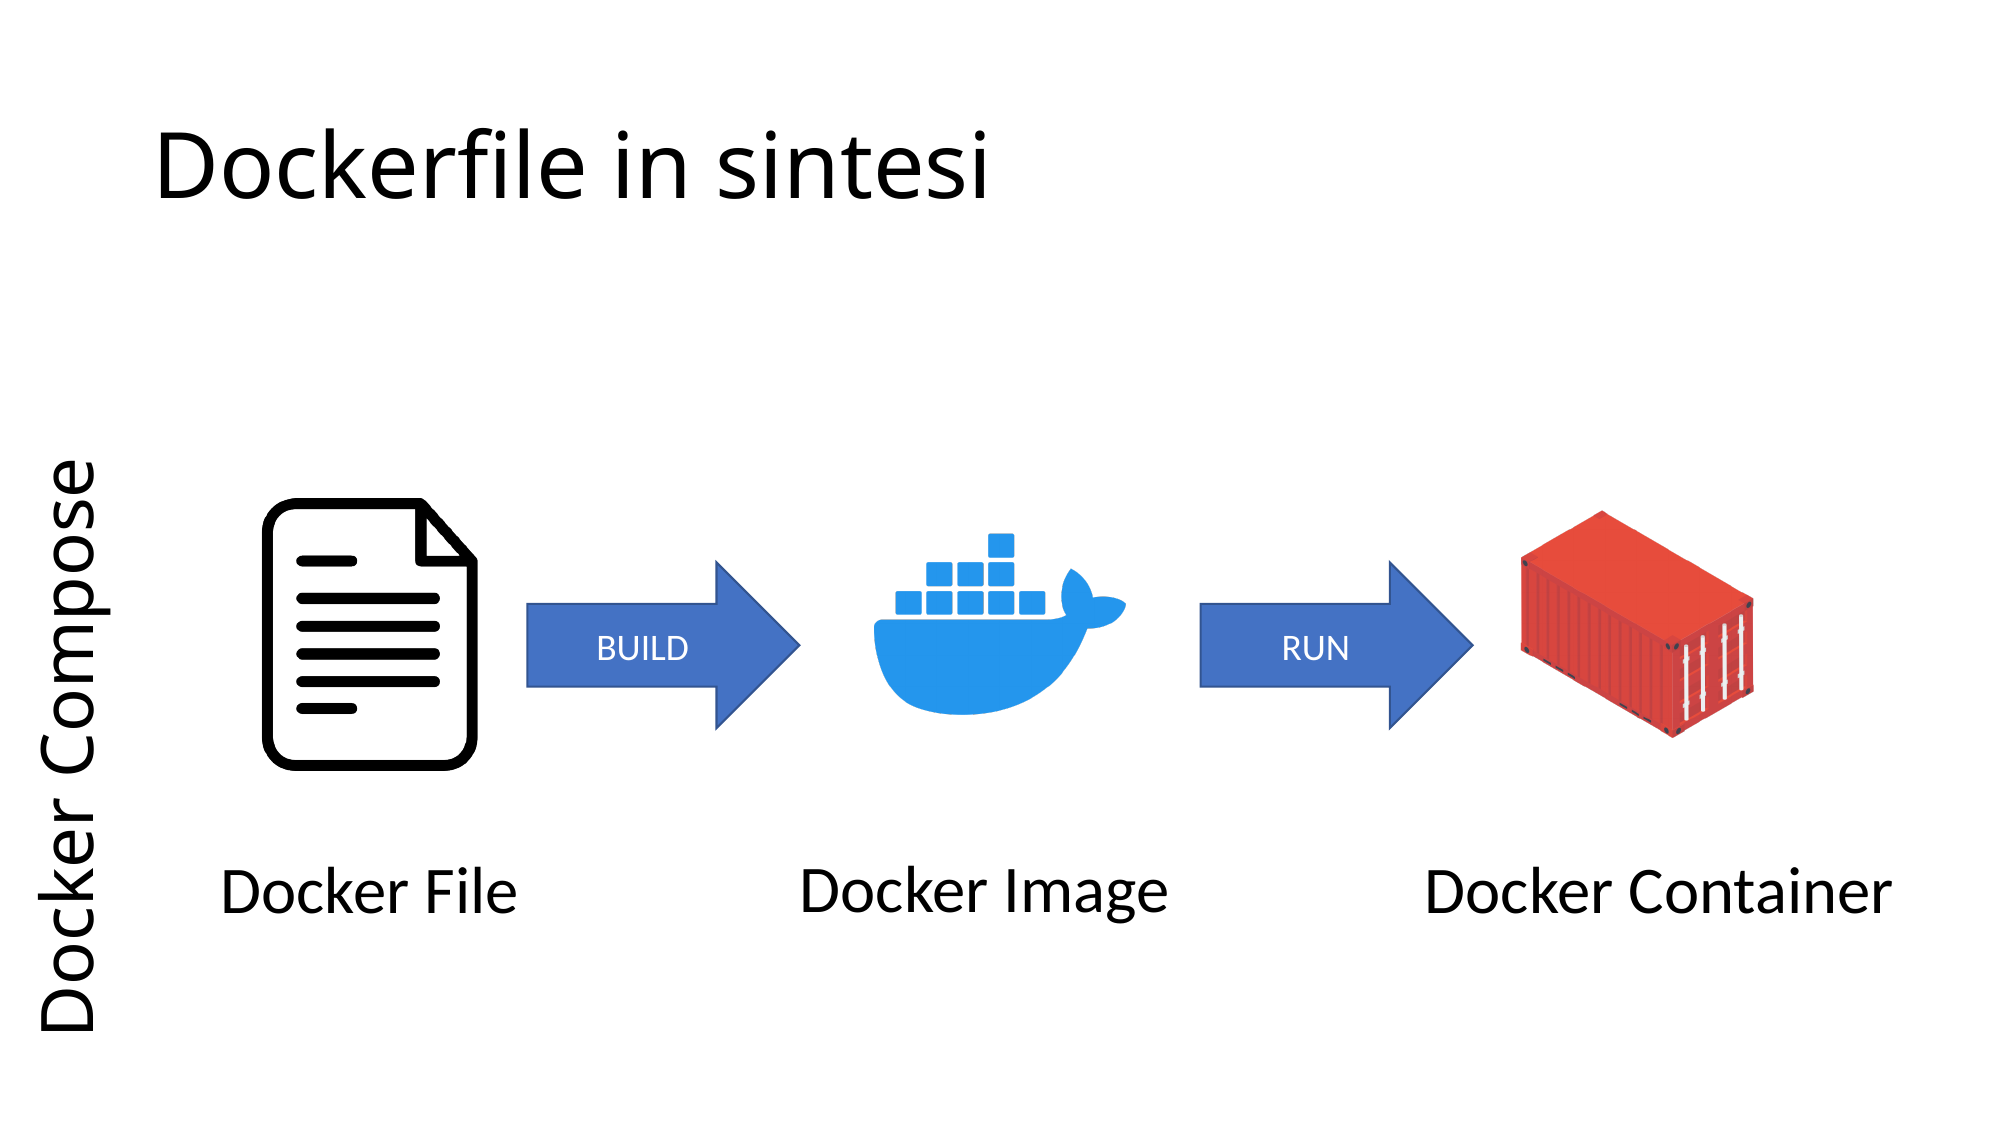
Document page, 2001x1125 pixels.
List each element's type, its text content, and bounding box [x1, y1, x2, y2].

text_box Docker Container [1352, 838, 1967, 934]
text_box Docker Image [737, 838, 1233, 934]
picture [1511, 498, 1763, 750]
text_box BUILD [526, 559, 801, 731]
picture [233, 498, 506, 771]
title Dockerfile in sintesi [137, 59, 1863, 278]
text_box Docker Compose [15, 79, 125, 1046]
text_box RUN [1199, 559, 1475, 731]
text_box Docker File [122, 838, 617, 934]
picture [874, 498, 1126, 750]
